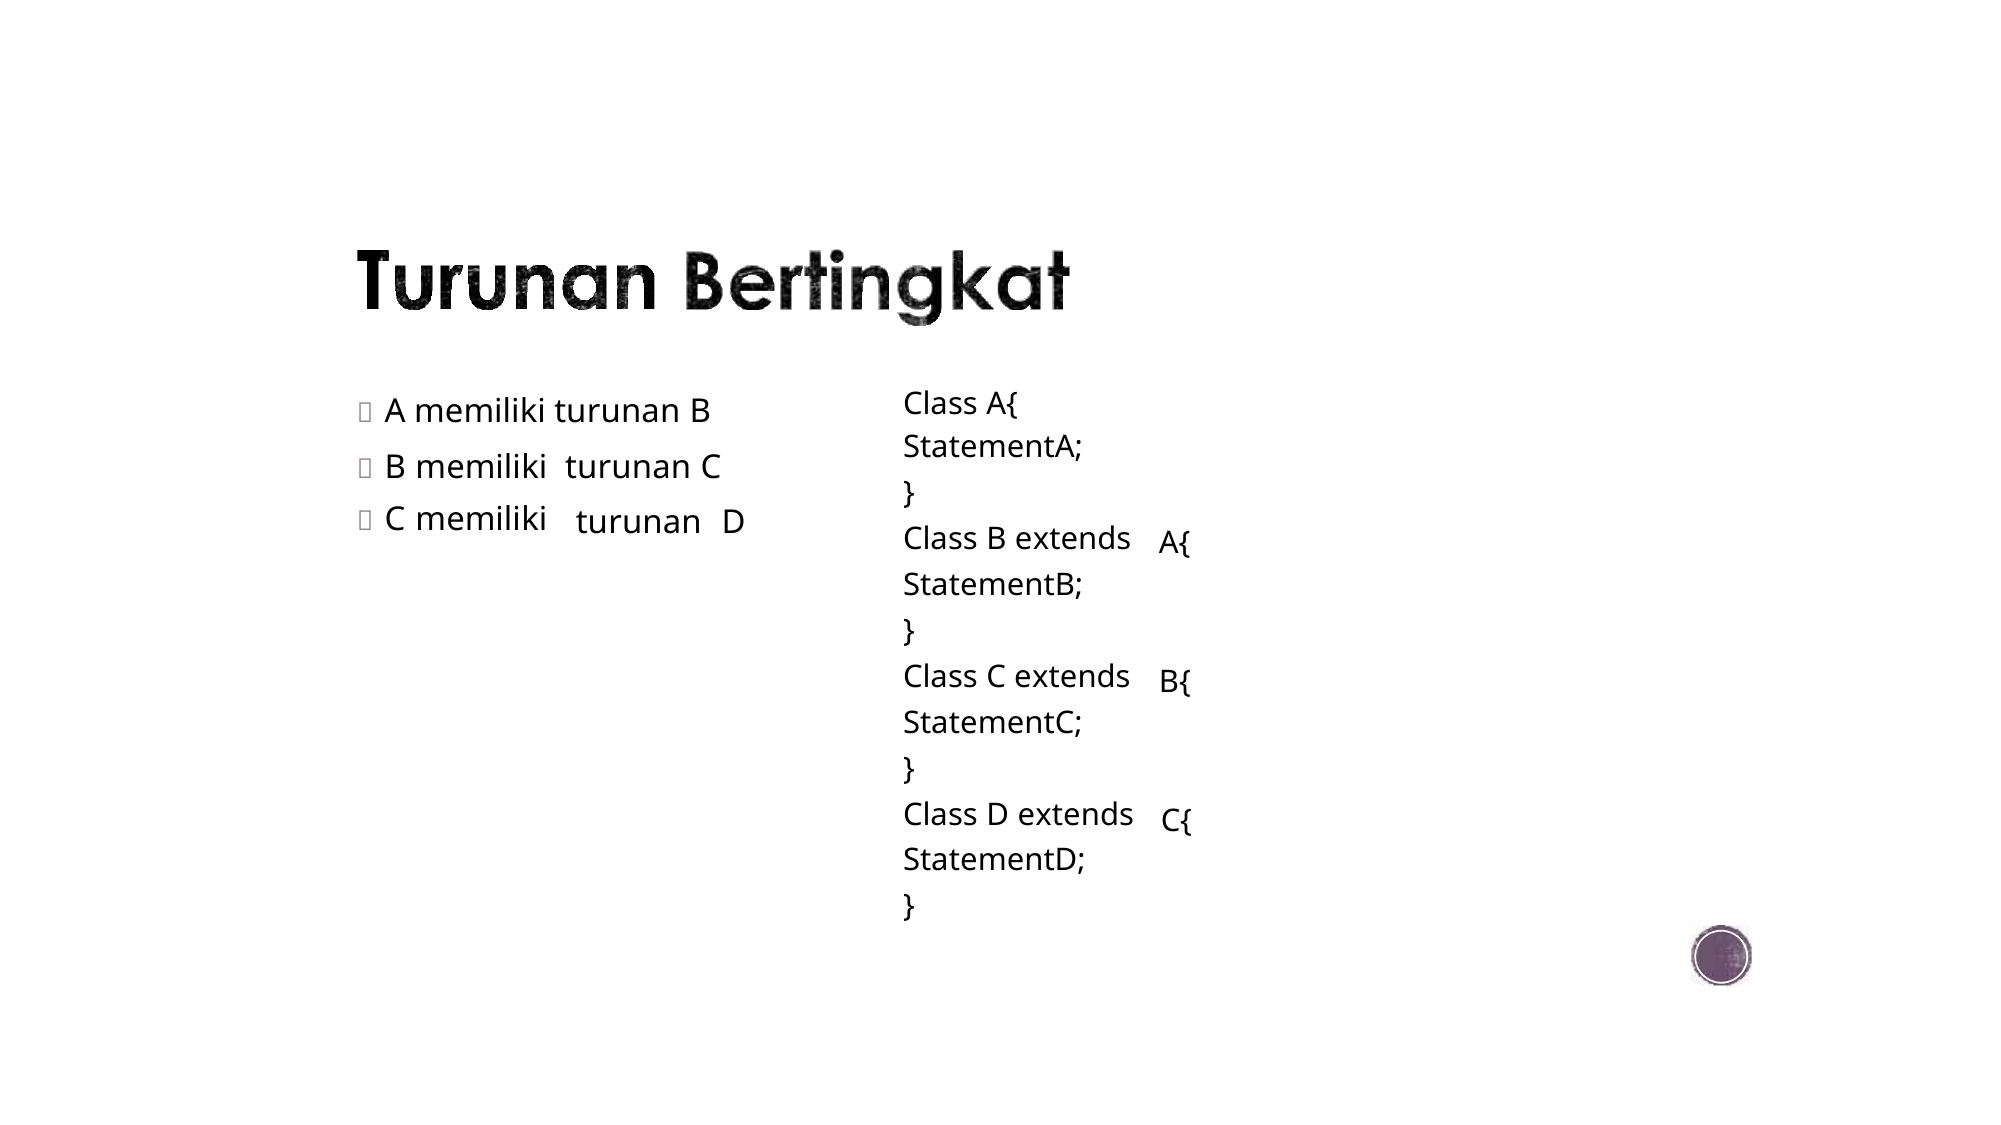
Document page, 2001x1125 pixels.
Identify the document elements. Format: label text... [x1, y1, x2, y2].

text_box B{ [1157, 664, 1198, 700]
text_box [686, 248, 1072, 327]
text_box [357, 250, 655, 311]
text_box [1690, 925, 1752, 988]
text_box memiliki memiliki [413, 448, 562, 542]
text_box D [719, 504, 755, 542]
text_box turunan [573, 504, 718, 542]
text_box  B  C [354, 448, 412, 542]
text_box [1696, 929, 1749, 984]
text_box Class A{ StatementA; } Class B extends StatementB; } Class C extends StatementC; } Class D extends StatementD; } [901, 386, 1159, 931]
text_box C{ [1159, 803, 1200, 839]
text_box turunan C [563, 448, 743, 486]
text_box  A memiliki turunan B [354, 393, 741, 430]
text_box A{ [1157, 525, 1196, 561]
